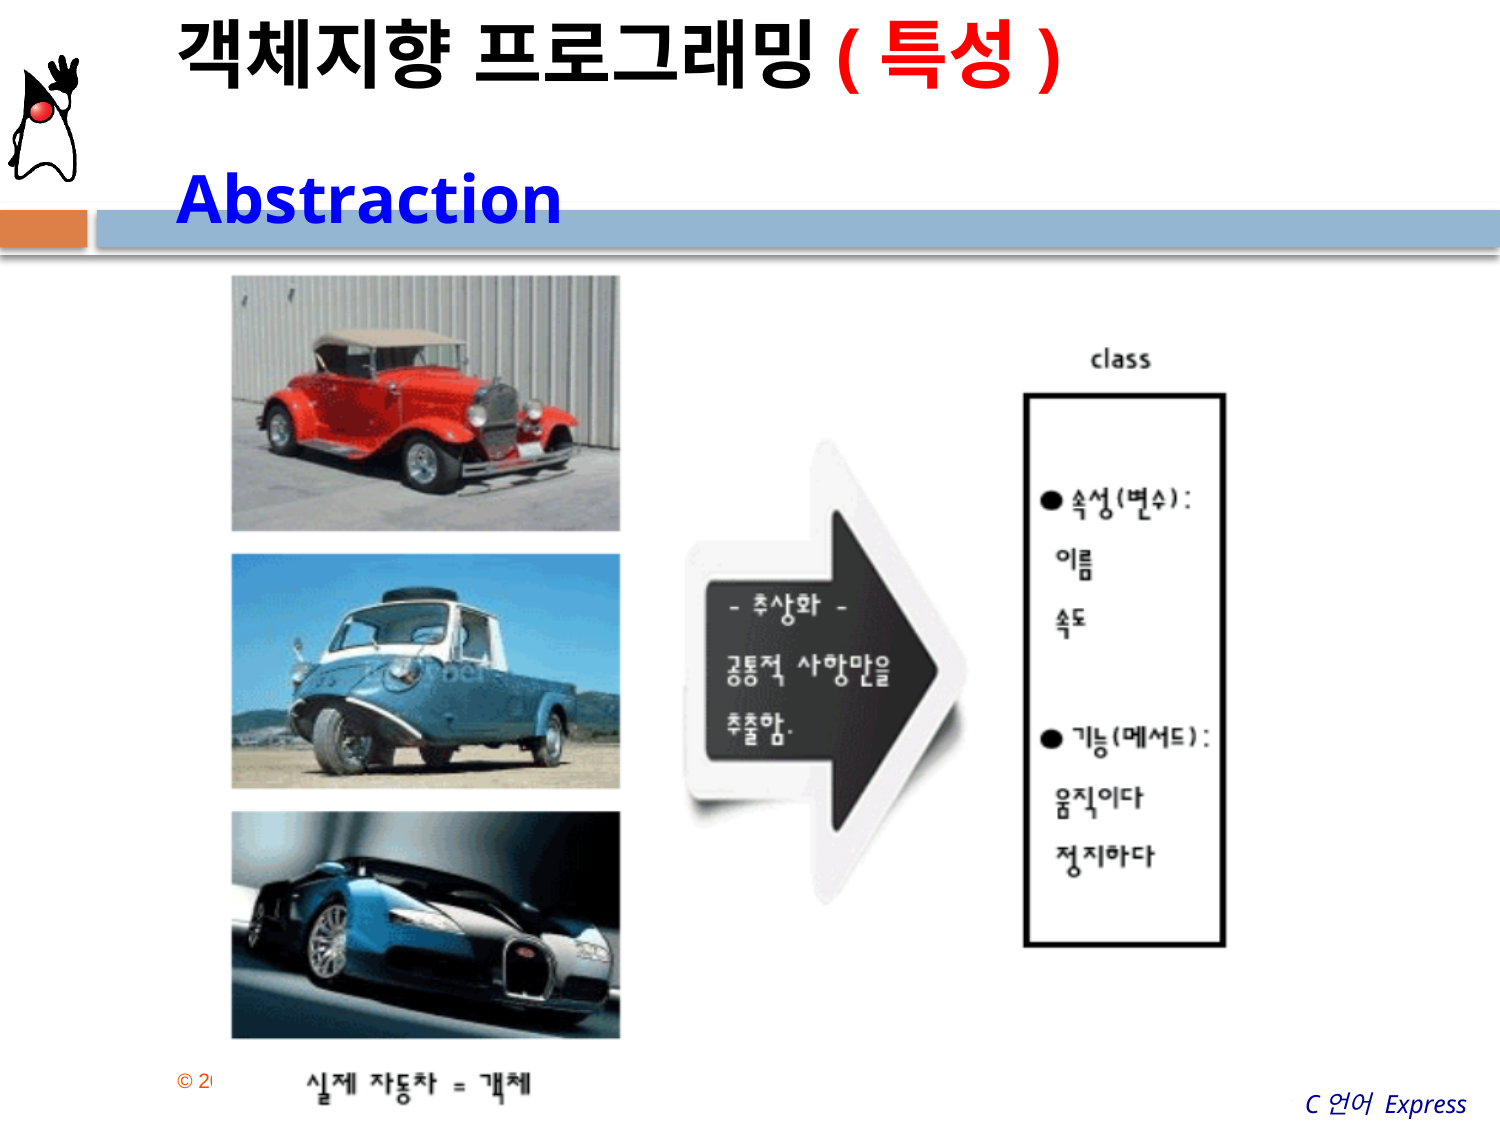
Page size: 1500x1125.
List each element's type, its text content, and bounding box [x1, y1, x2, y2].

picture [8, 55, 79, 182]
picture [212, 269, 1292, 1125]
text_box 객체지향 프로그래밍(특성) Abstraction [161, 0, 1202, 305]
